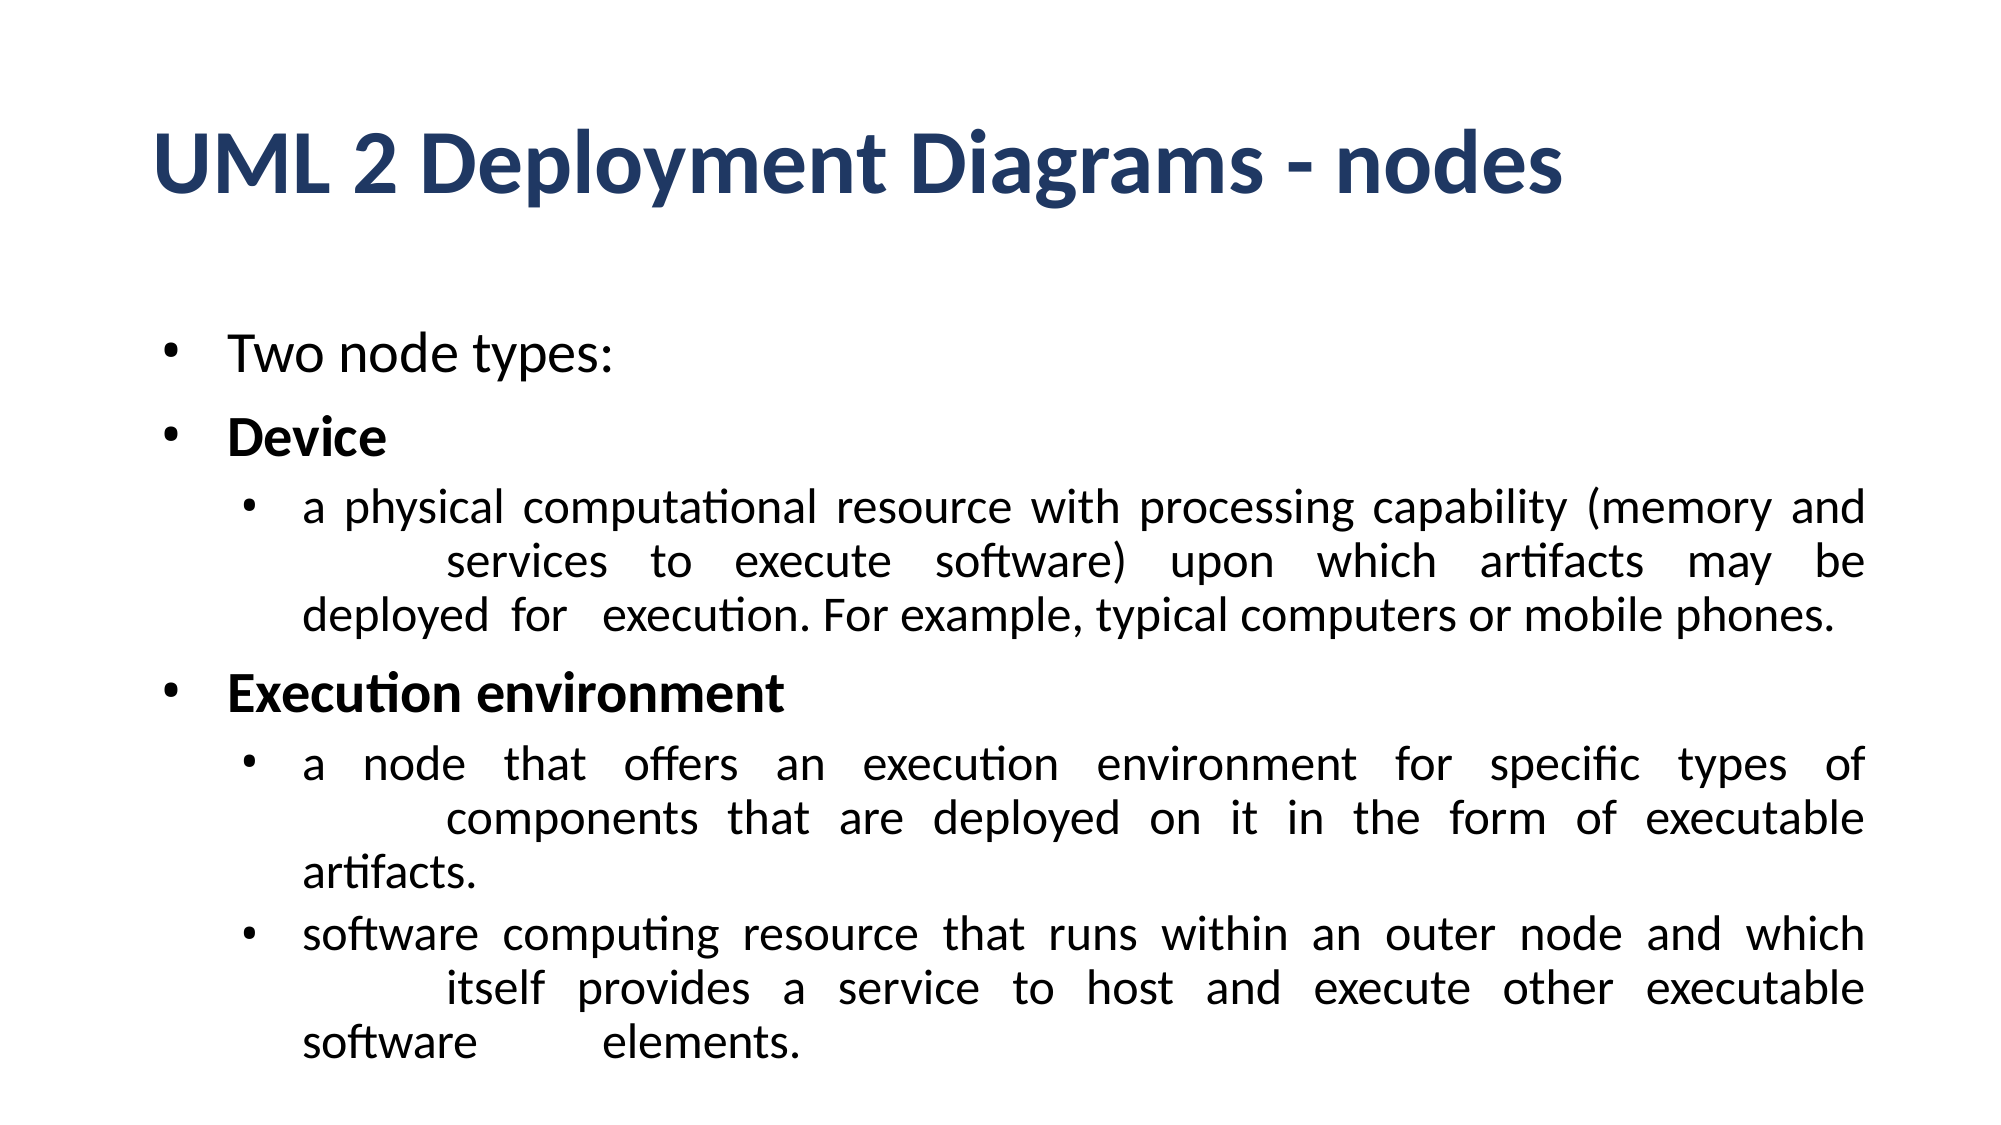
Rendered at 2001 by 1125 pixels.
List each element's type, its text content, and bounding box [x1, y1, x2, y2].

text_box Two node types: Device a physical computational resource with processing capability (memory and services to execute software) upon which artifacts may be deployed for execution. For example, typical computers or mobile phones. Execution environment a node that offers an execution environment for specific types of components that are deployed on it in the form of executable artifacts. software computing resource that runs within an outer node and which itself provides a service to host and execute other executable software elements. [158, 298, 1867, 1070]
title UML 2 Deployment Diagrams - nodes [50, 17, 1959, 291]
